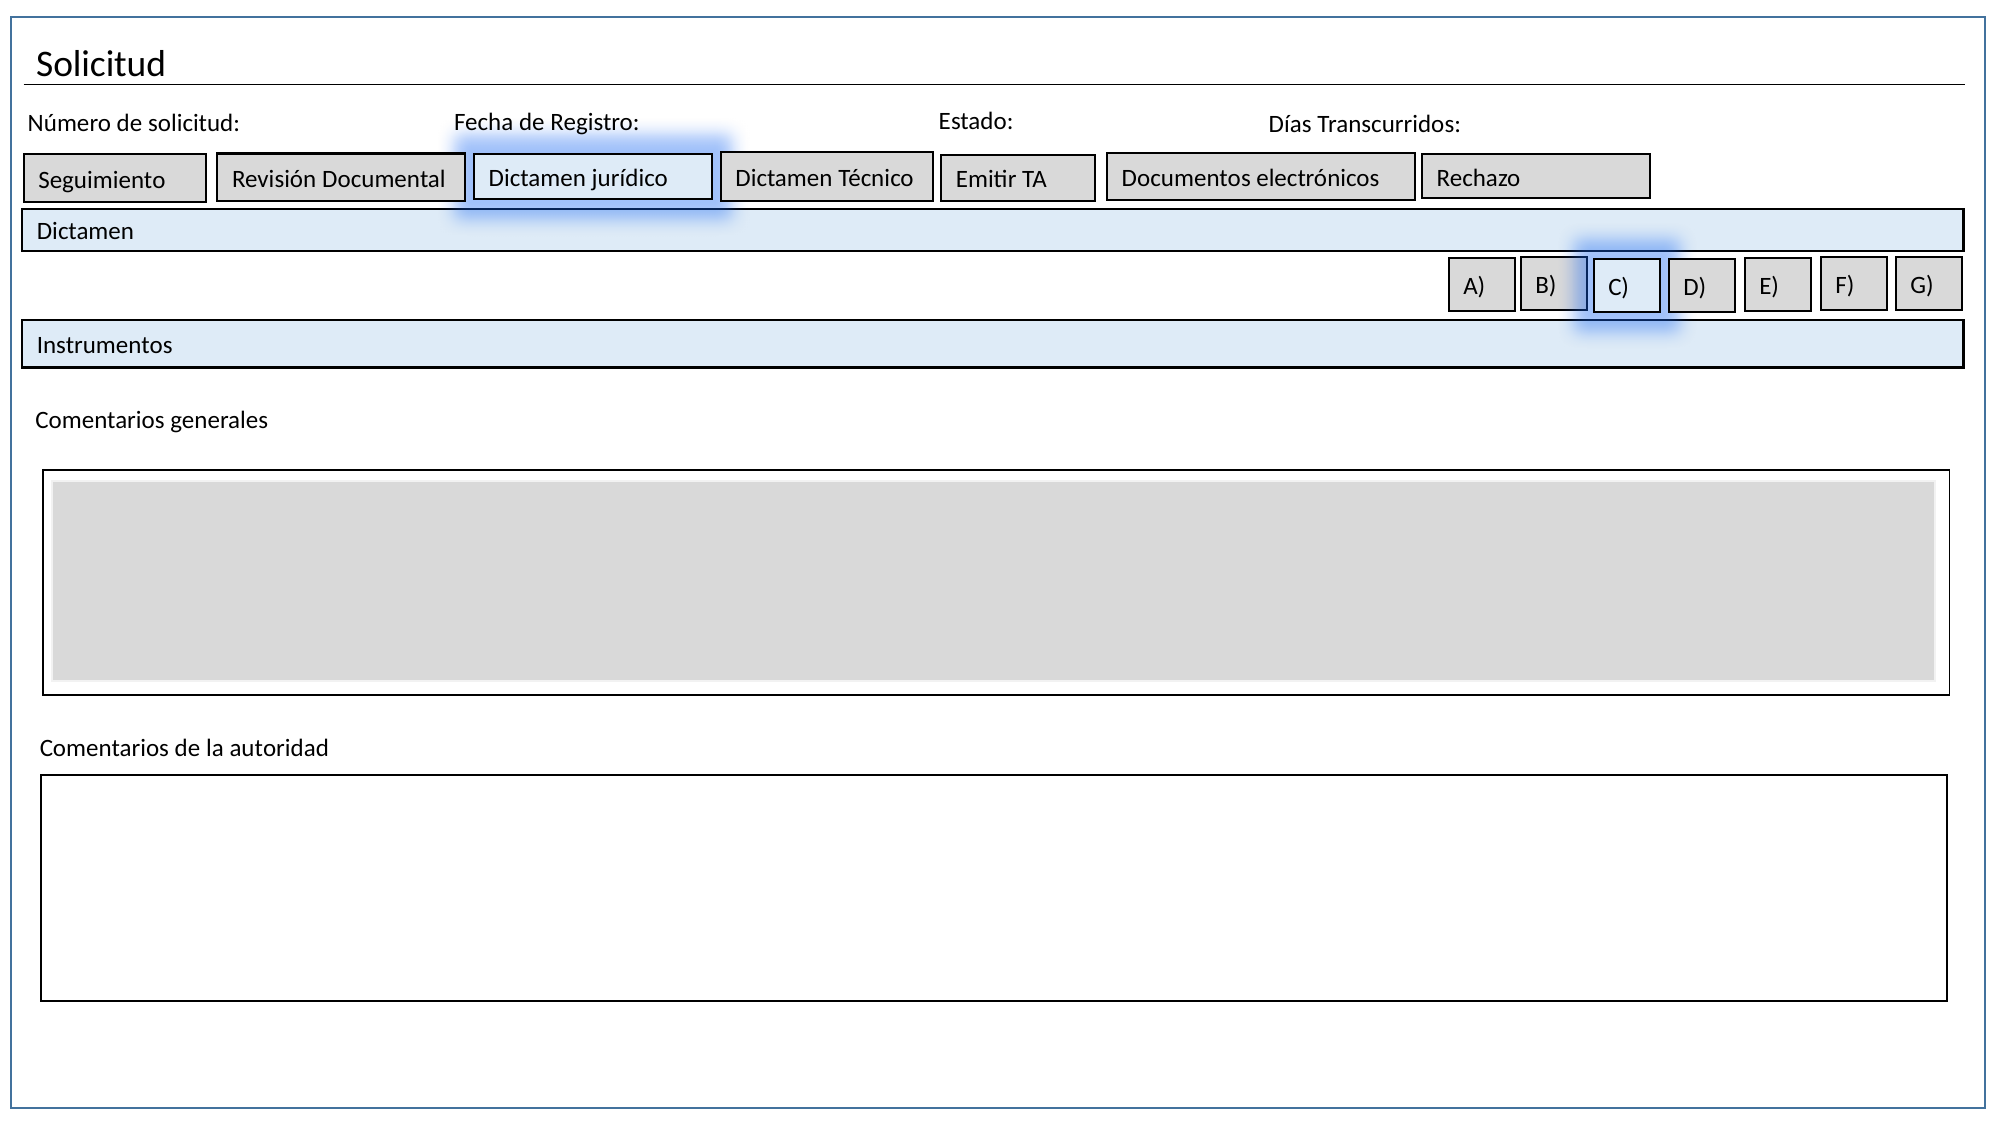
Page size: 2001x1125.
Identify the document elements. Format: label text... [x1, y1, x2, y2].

text_box Comentarios de la autoridad [24, 723, 531, 769]
text_box Emitir TA [940, 154, 1096, 202]
text_box D) [1668, 258, 1736, 313]
text_box A) [1448, 257, 1516, 312]
text_box Estado: [924, 96, 1243, 142]
text_box Fecha de Registro: [439, 98, 758, 143]
text_box Seguimiento [23, 153, 207, 203]
table_header [42, 776, 1946, 1000]
text_box Dictamen jurídico [473, 153, 713, 200]
text_box B) [1520, 256, 1563, 311]
text_box Revisión Documental [216, 152, 466, 202]
text_box Documentos electrónicos [1106, 152, 1416, 201]
text_box [10, 16, 1986, 1109]
table_header [44, 471, 1949, 694]
text_box C) [1593, 258, 1661, 313]
text_box F) [1820, 256, 1888, 311]
text_box Número de solicitud: [12, 98, 369, 144]
text_box Días Transcurridos: [1254, 100, 1573, 146]
text_box Instrumentos [21, 319, 1965, 369]
text_box Dictamen Técnico [720, 151, 934, 202]
text_box [51, 480, 1936, 682]
text_box Rechazo [1421, 153, 1651, 199]
text_box E) [1744, 257, 1812, 312]
text_box Comentarios generales [20, 396, 527, 441]
text_box G) [1895, 256, 1963, 311]
